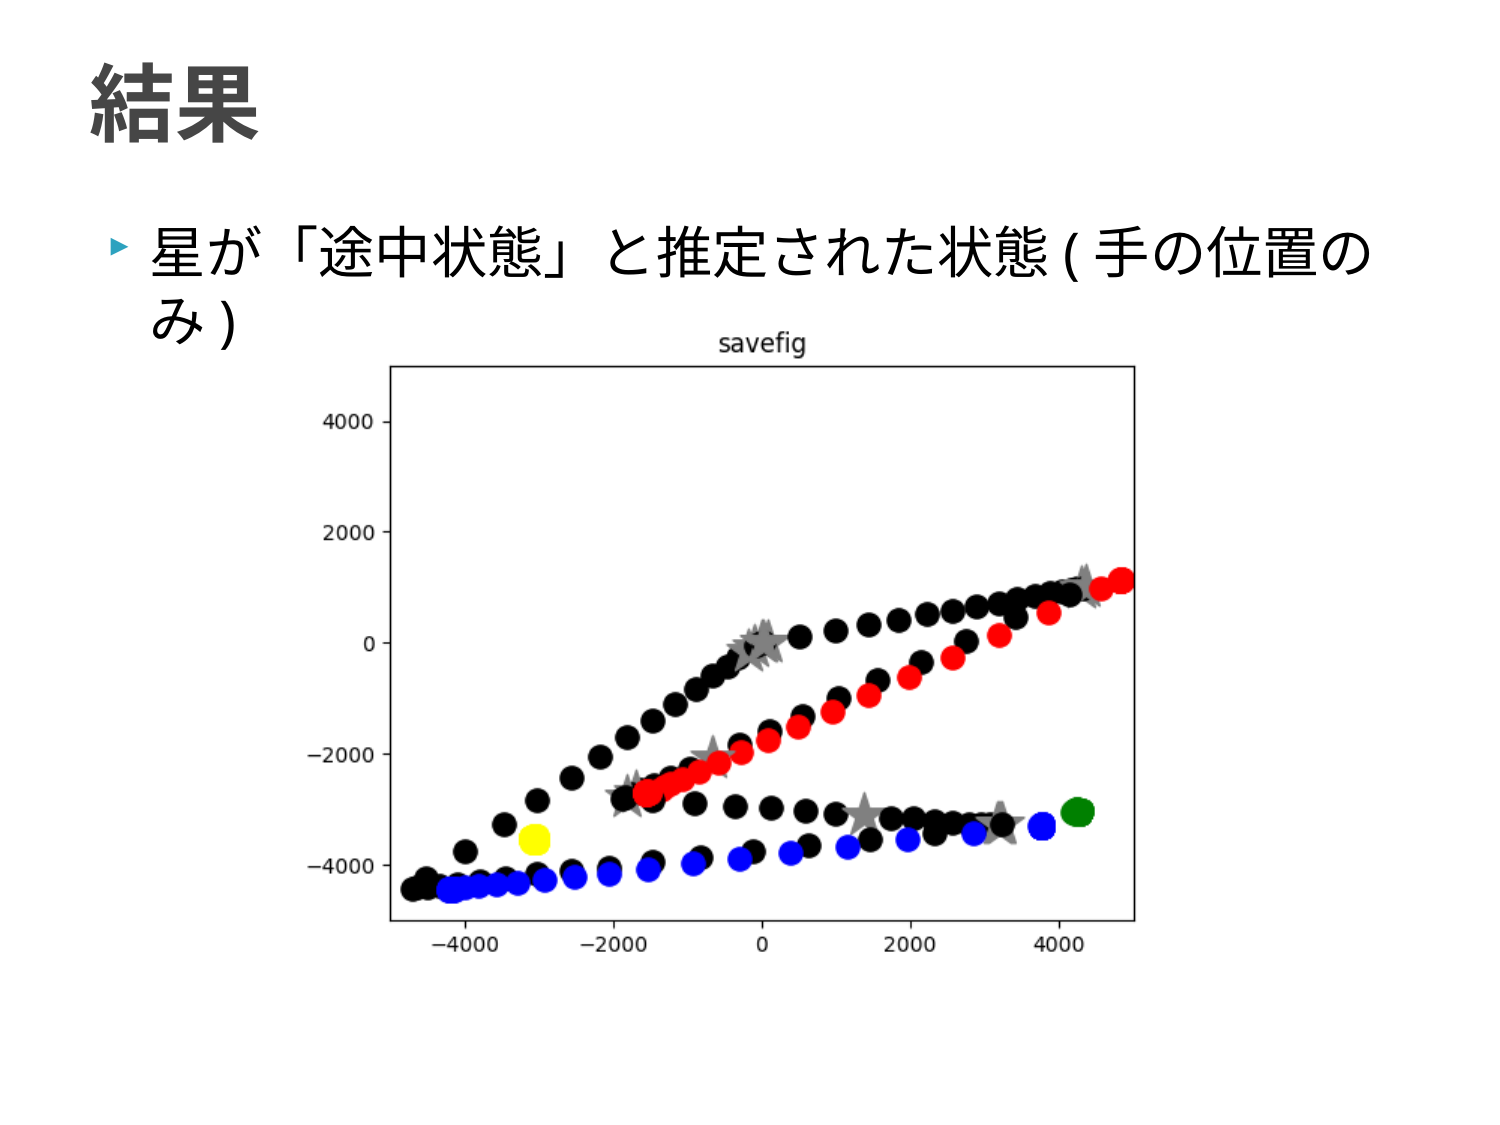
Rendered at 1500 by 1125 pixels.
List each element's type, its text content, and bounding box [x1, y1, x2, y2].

title 結果 [75, 7, 1425, 195]
picture [269, 279, 1231, 1000]
list 星が「途中状態」と推定された状態(手の位置のみ) [75, 209, 1425, 1035]
